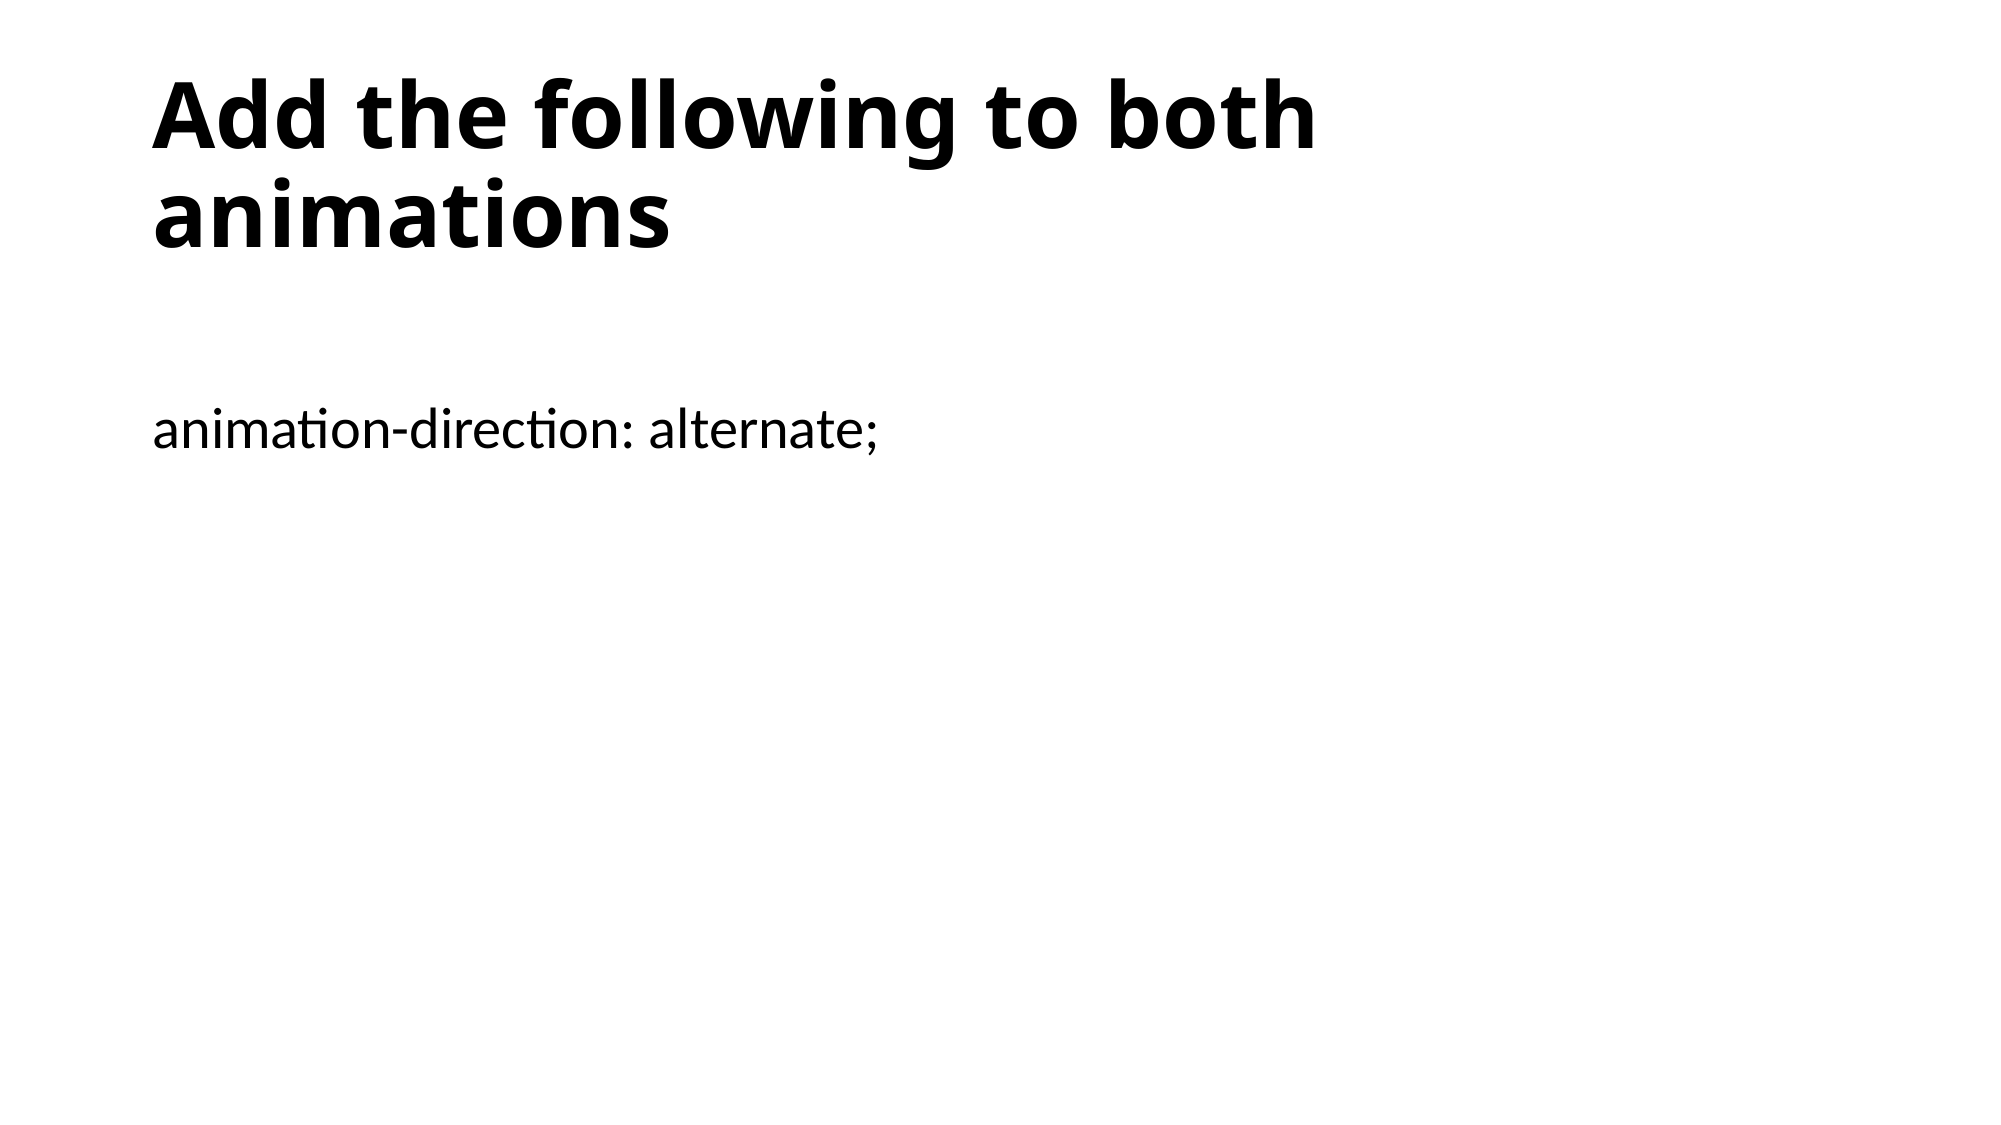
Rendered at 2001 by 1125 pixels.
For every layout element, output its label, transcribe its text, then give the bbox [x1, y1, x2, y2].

list animation-direction: alternate; [137, 299, 1863, 1014]
title Add the following to both animations [137, 59, 1863, 278]
